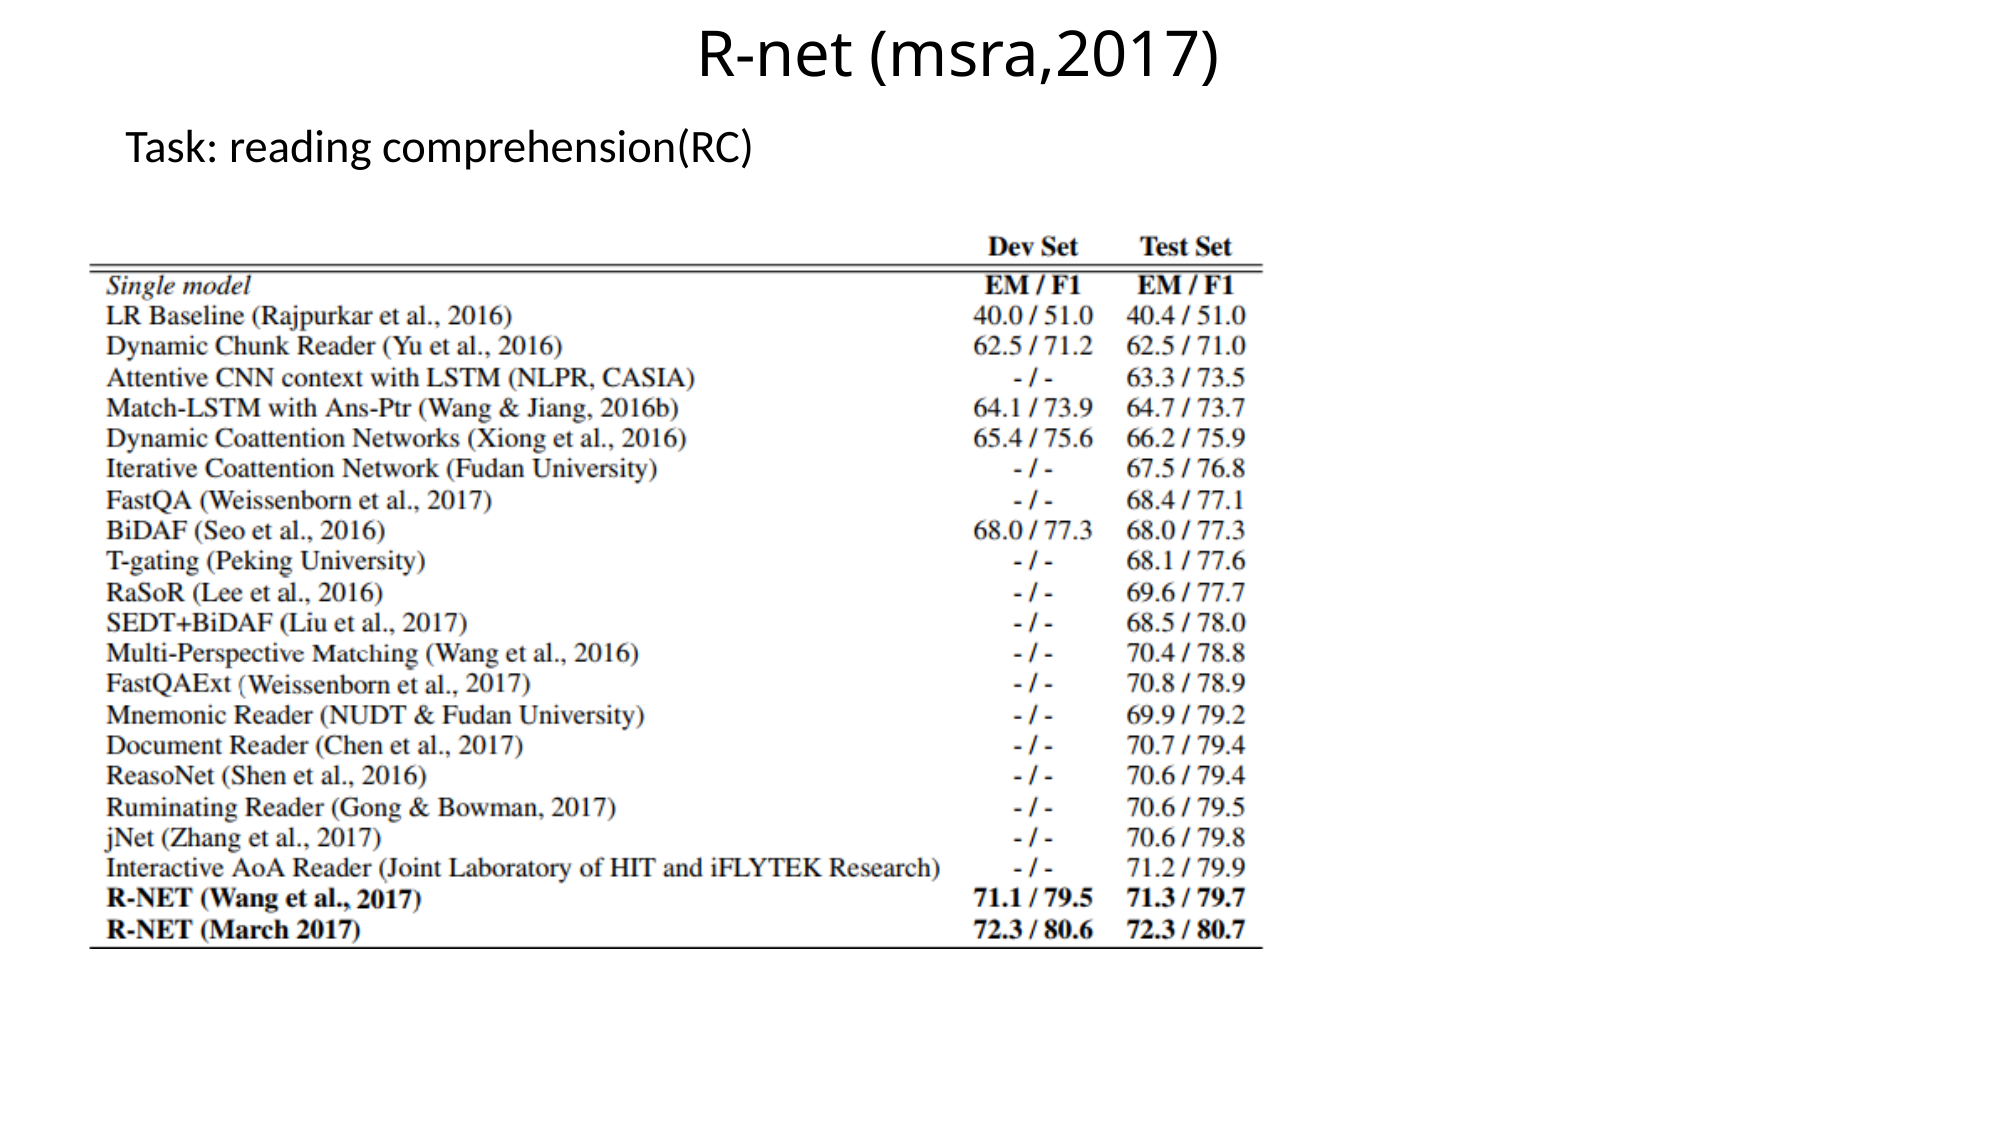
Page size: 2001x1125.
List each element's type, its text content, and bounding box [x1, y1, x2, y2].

picture [78, 229, 1317, 949]
subtitle Task: reading comprehension(RC) [110, 114, 1611, 180]
title R-net (msra,2017) [208, 14, 1709, 99]
